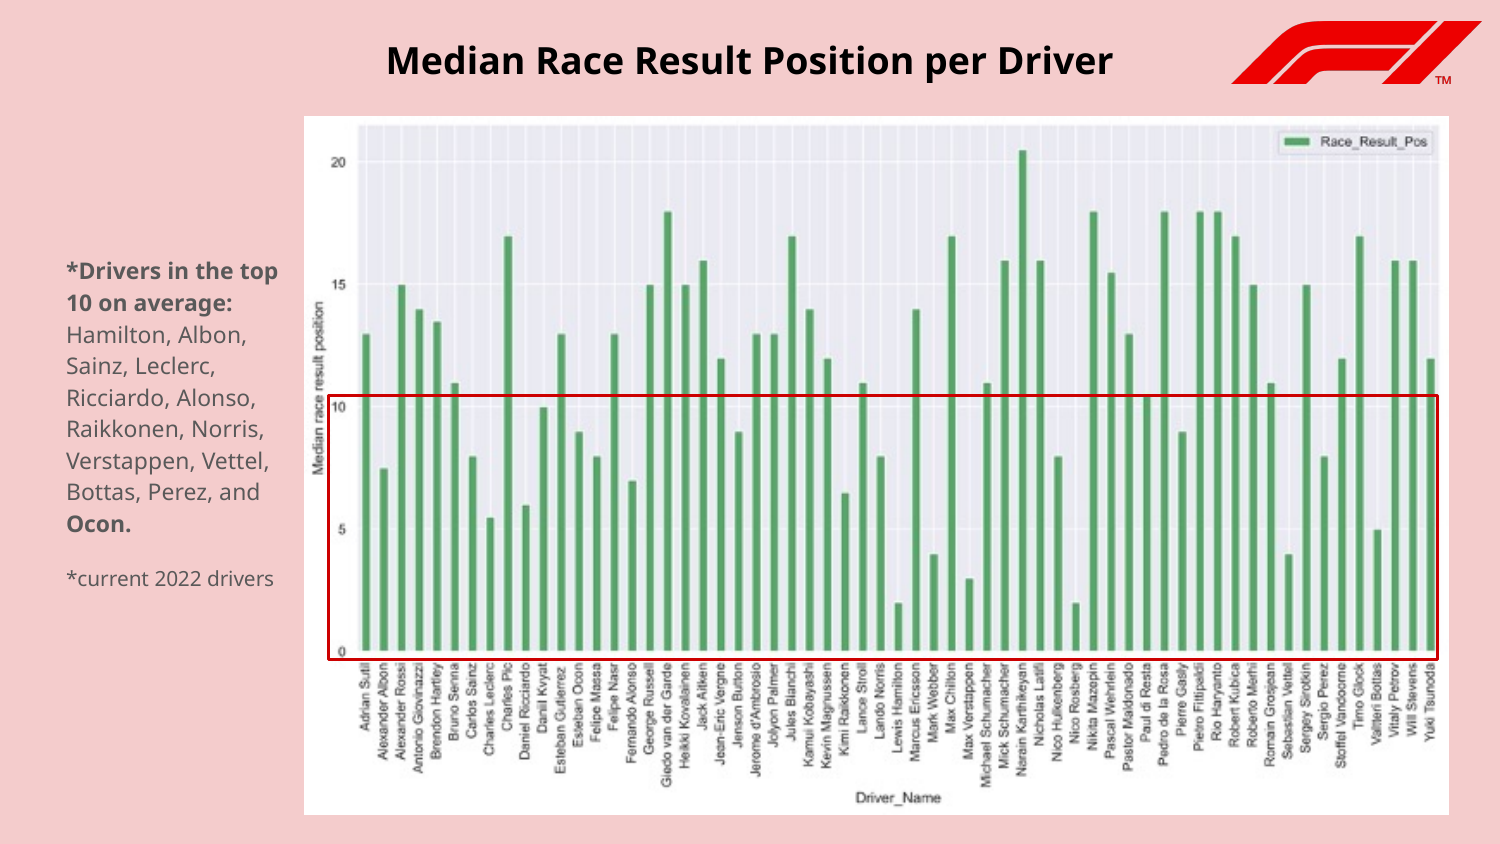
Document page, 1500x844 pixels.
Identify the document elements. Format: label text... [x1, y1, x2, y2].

picture [304, 116, 1450, 815]
picture [1231, 21, 1482, 84]
list *Drivers in the top 10 on average: Hamilton, Albon, Sainz, Leclerc, Ricciardo, Alonso, Raikkonen, Norris, Verstappen, Vettel, Bottas, Perez, and Ocon. *current 2022 drivers [51, 101, 298, 743]
title Median Race Result Position per Driver [51, 22, 1449, 102]
